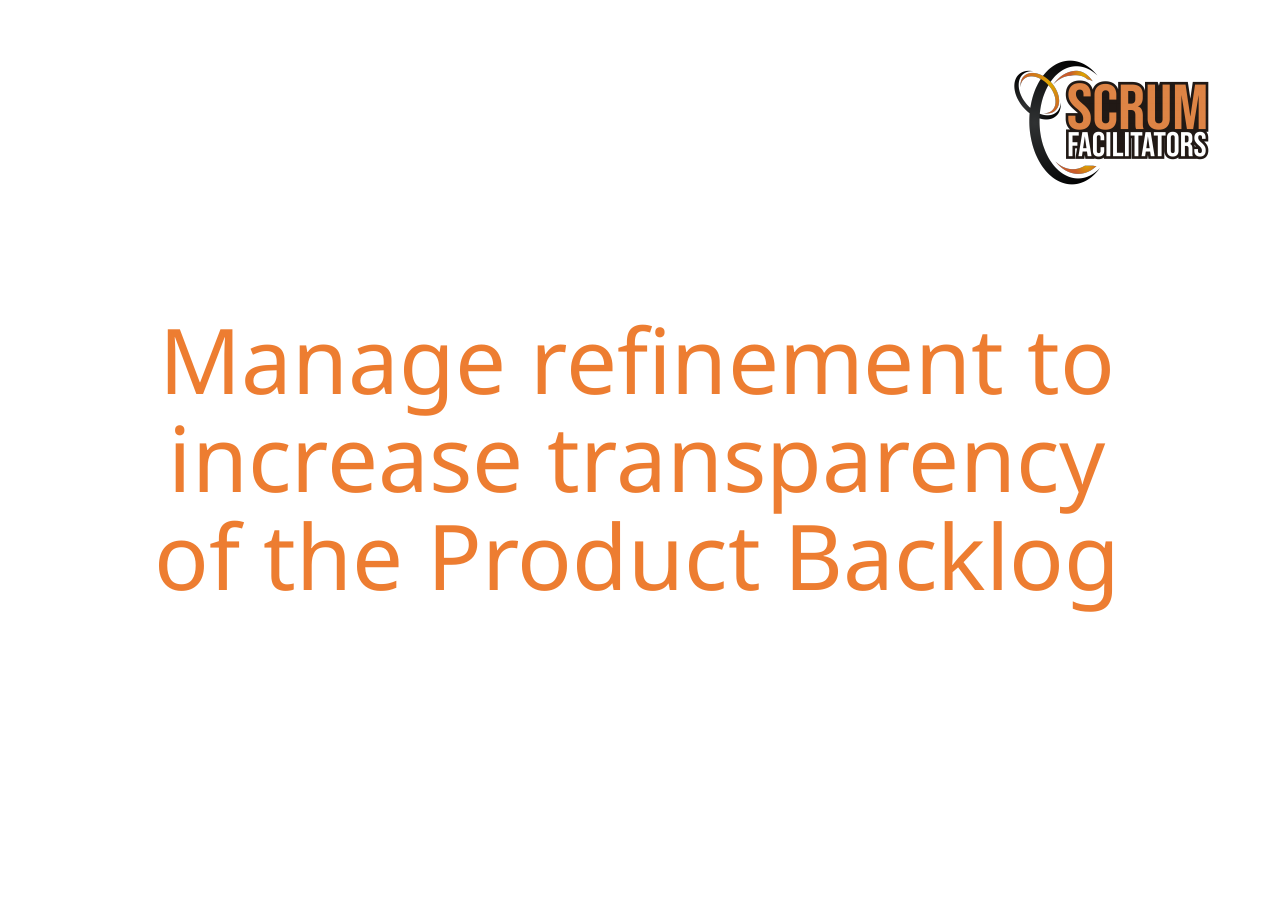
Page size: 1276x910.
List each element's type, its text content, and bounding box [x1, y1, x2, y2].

picture [1011, 57, 1211, 187]
list Manage refinement to increase transparency of the Product Backlog [132, 291, 1143, 618]
